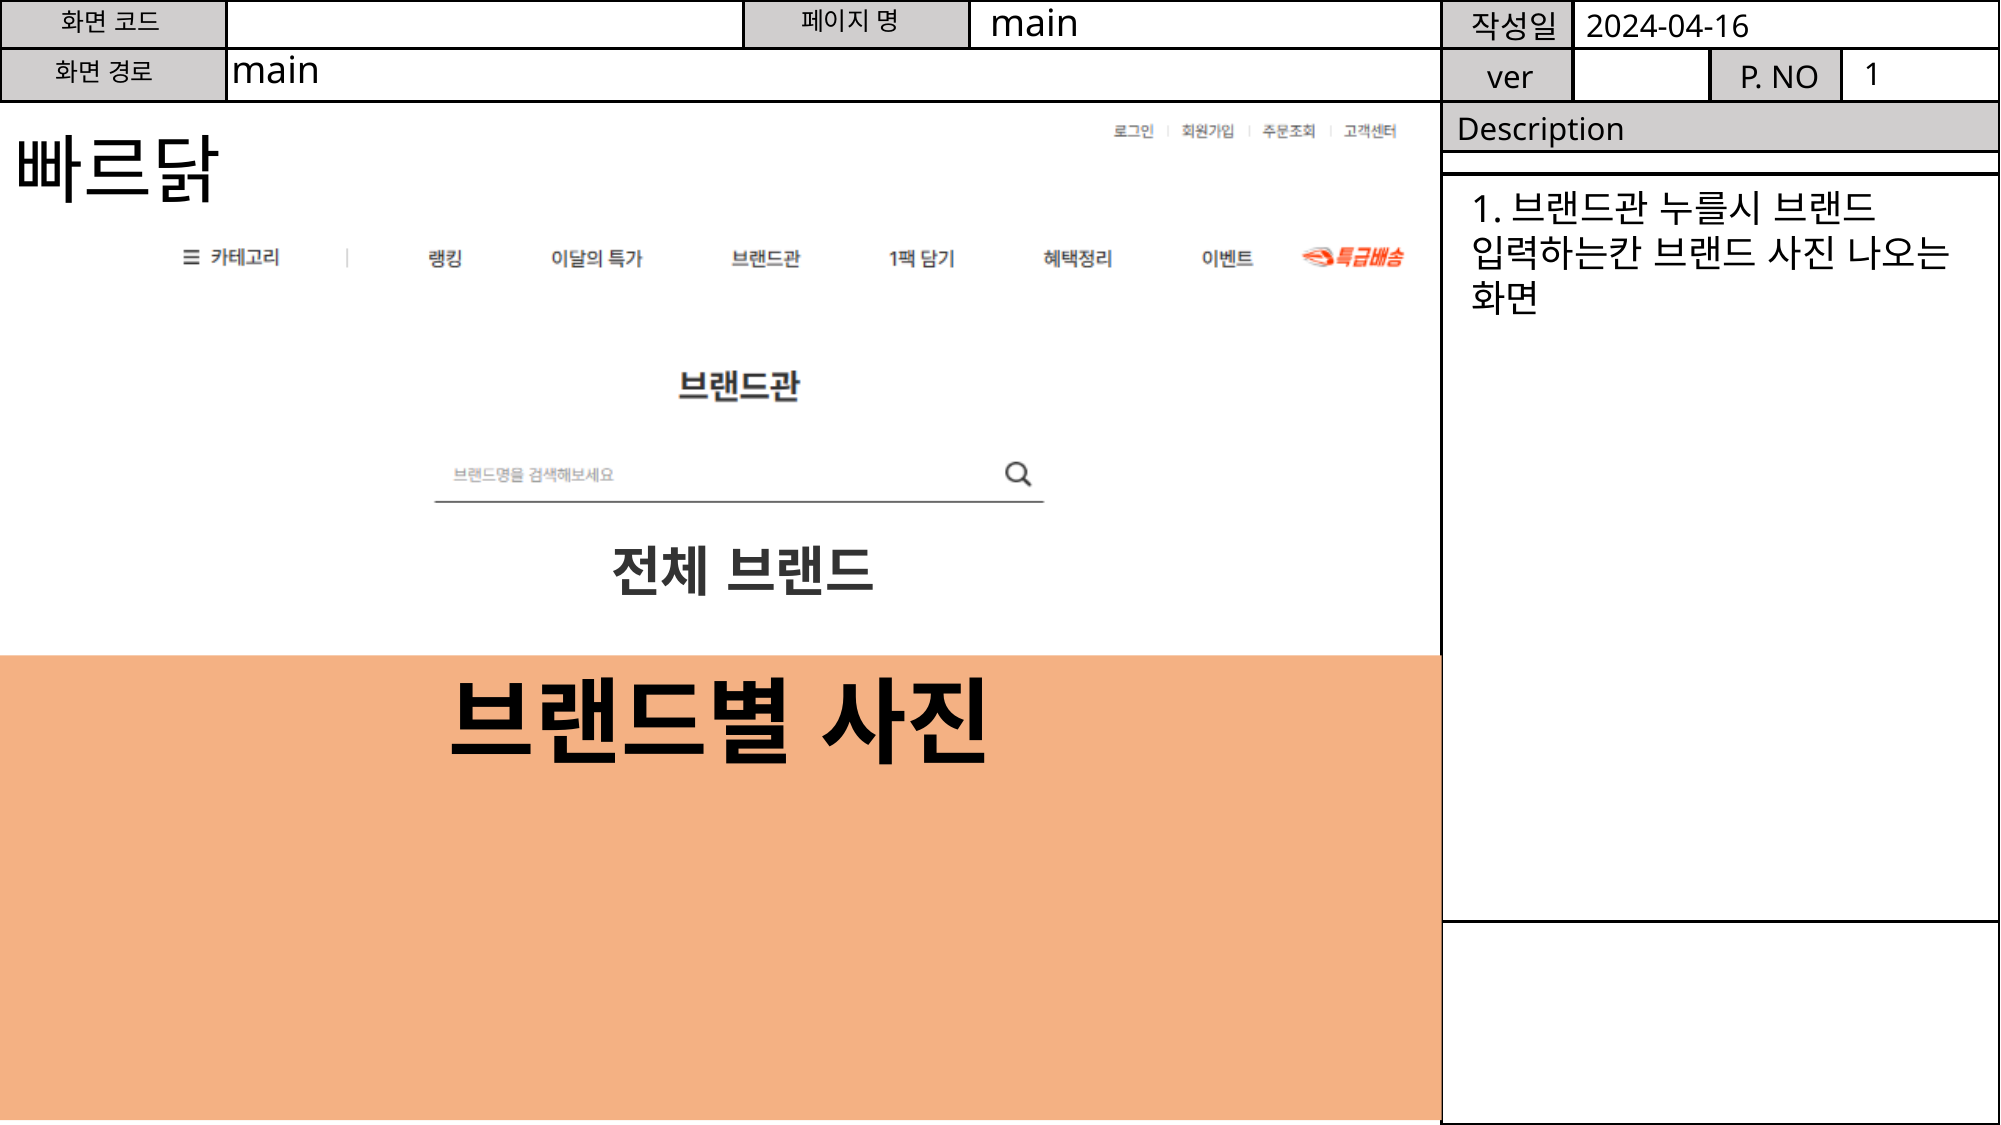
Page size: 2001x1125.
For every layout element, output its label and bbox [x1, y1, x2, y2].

picture [1108, 116, 1404, 153]
picture [414, 363, 1073, 514]
picture [173, 236, 1268, 282]
picture [1295, 241, 1409, 277]
text_box [0, 0, 2000, 1125]
